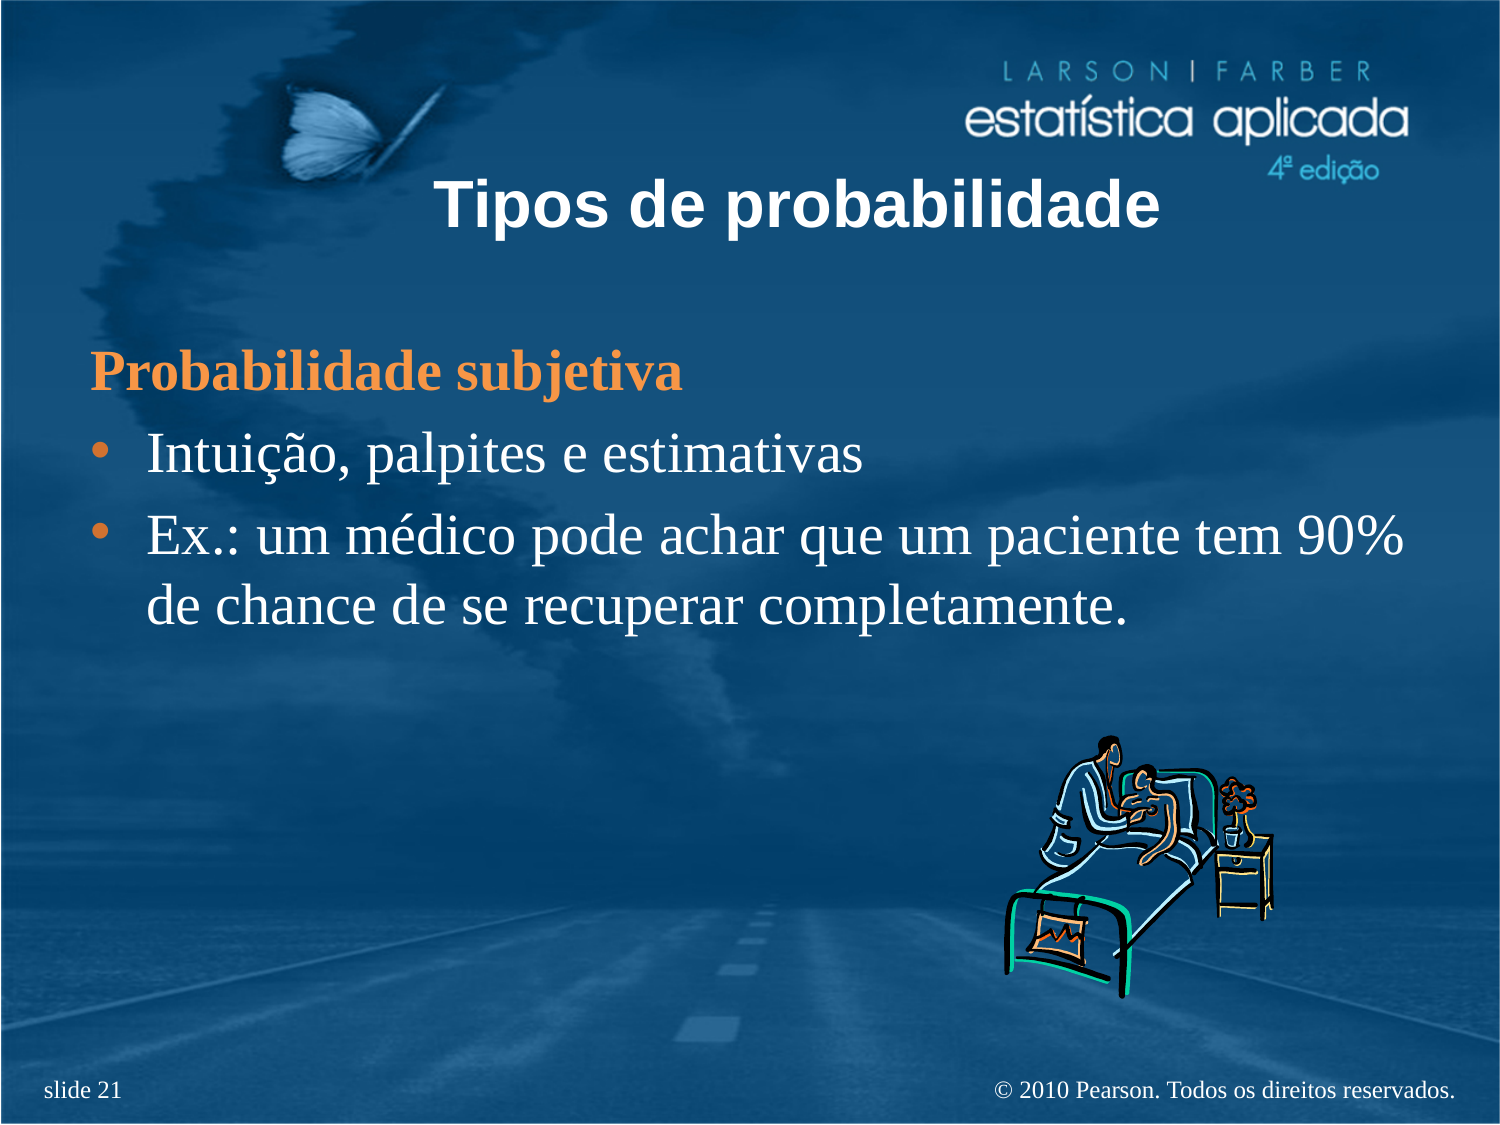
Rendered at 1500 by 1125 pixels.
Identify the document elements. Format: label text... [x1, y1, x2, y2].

picture [0, 0, 1500, 1125]
title Tipos de probabilidade [122, 107, 1473, 295]
list Probabilidade subjetiva Intuição, palpites e estimativas Ex.: um médico pode achar que um paciente tem 90% de chance de se recuperar completamente. [75, 324, 1425, 516]
